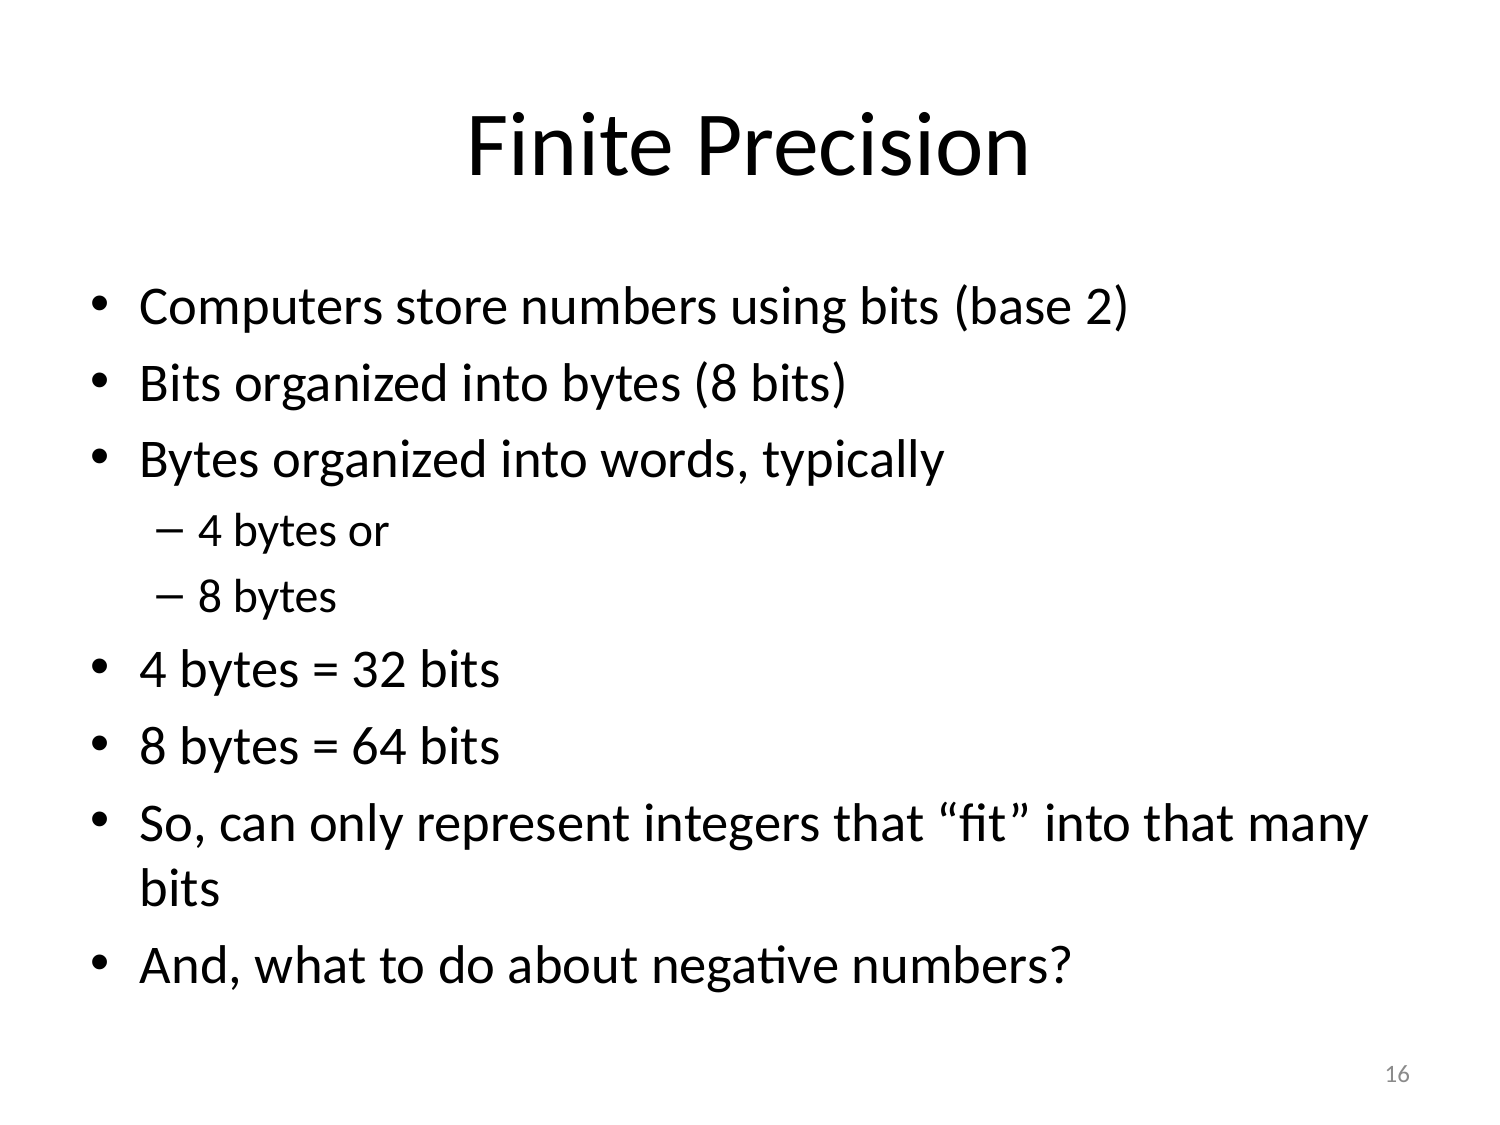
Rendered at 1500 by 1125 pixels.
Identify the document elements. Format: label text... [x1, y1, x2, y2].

title Finite Precision [75, 45, 1425, 233]
list Computers store numbers using bits (base 2) Bits organized into bytes (8 bits) Bytes organized into words, typically 4 bytes or 8 bytes 4 bytes = 32 bits 8 bytes = 64 bits So, can only represent integers that “fit” into that many bits And, what to do about negative numbers? [75, 262, 1425, 1005]
slide_number 16 [1074, 1042, 1425, 1103]
